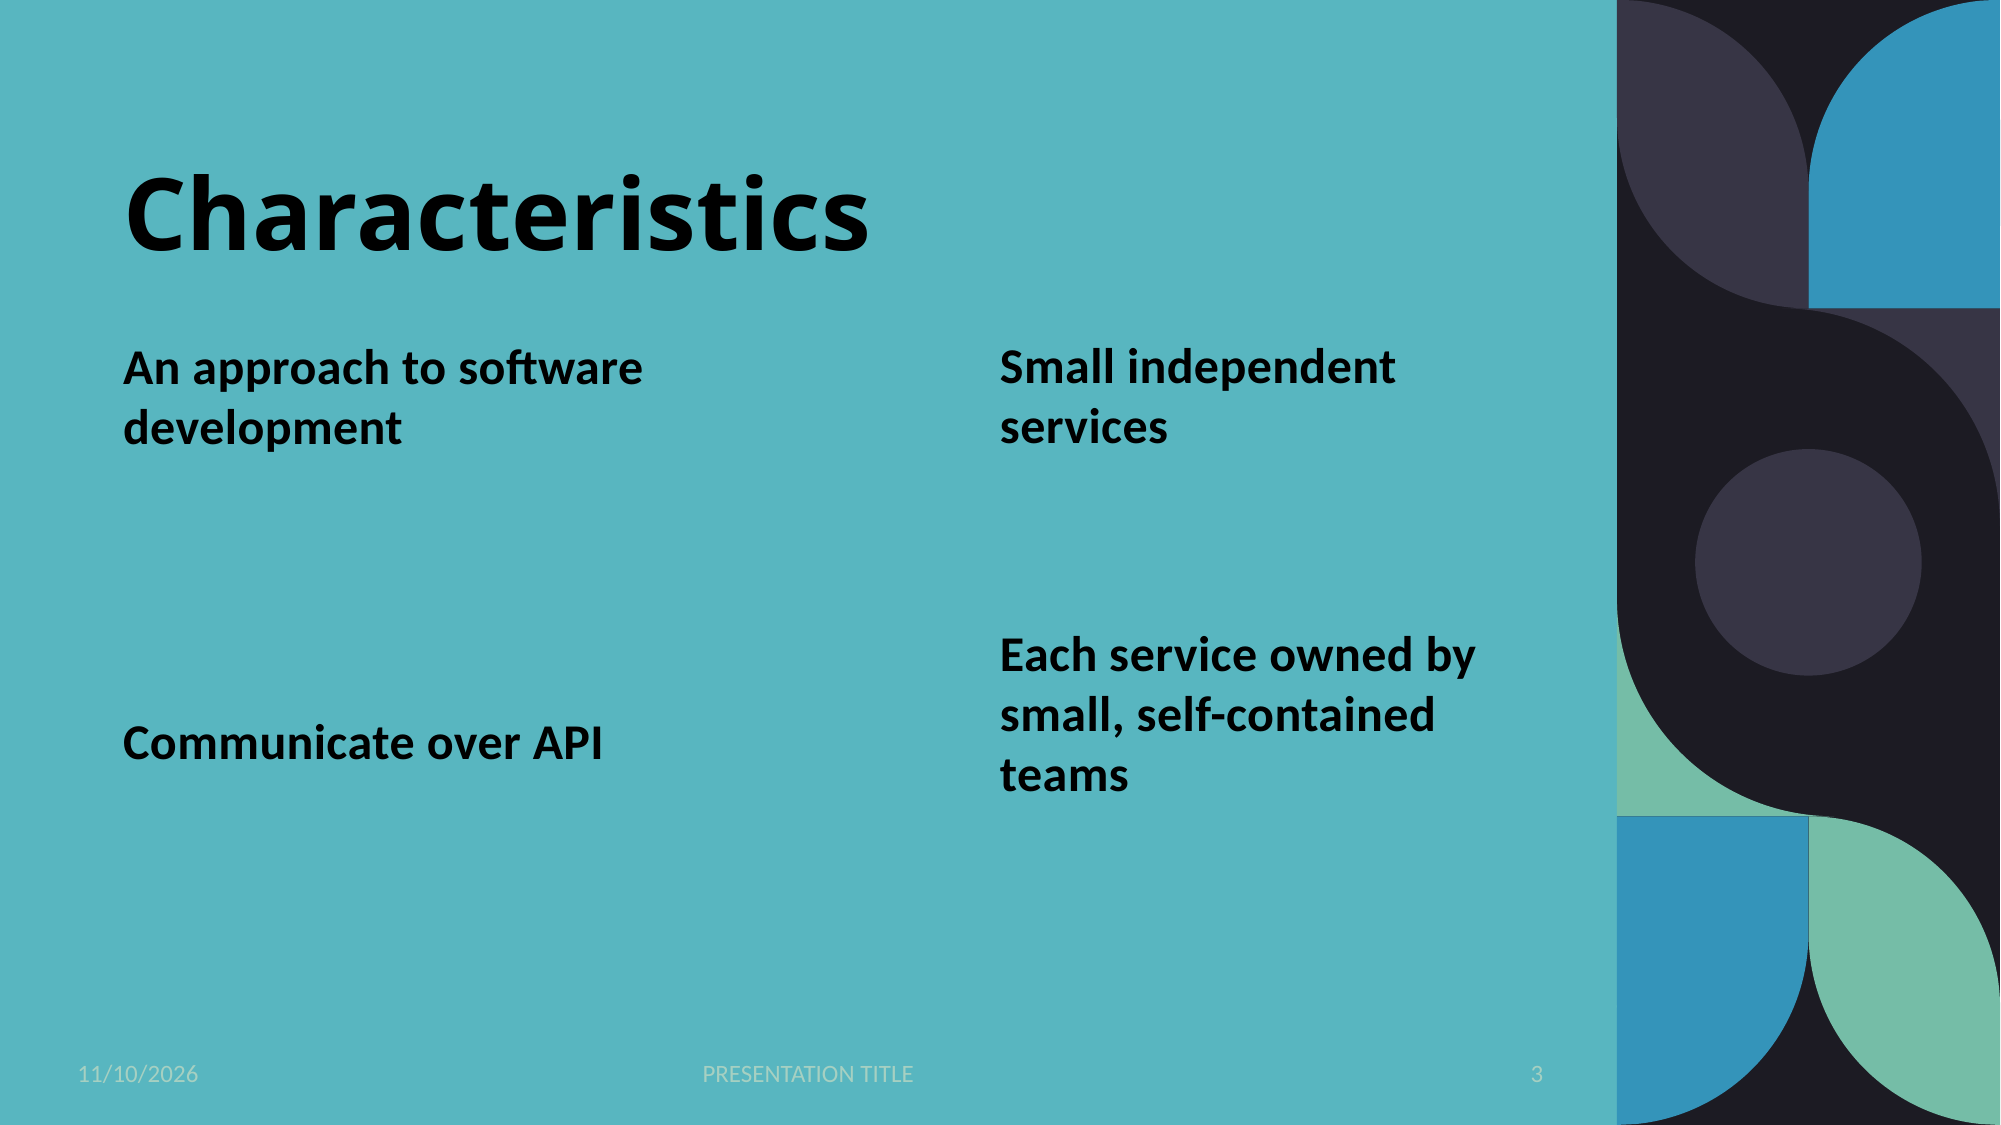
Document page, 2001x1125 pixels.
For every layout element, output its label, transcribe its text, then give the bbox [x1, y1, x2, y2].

slide_number 3 [1366, 1042, 1559, 1103]
footer PRESENTATION TITLE [470, 1042, 1146, 1103]
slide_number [62, 1042, 320, 1103]
list Communicate over API [123, 709, 723, 770]
list Each service owned by small, self-contained teams [999, 738, 1502, 802]
title Characteristics [123, 62, 1502, 280]
list Small independent services [999, 397, 1502, 454]
list An approach to software development [123, 398, 819, 455]
